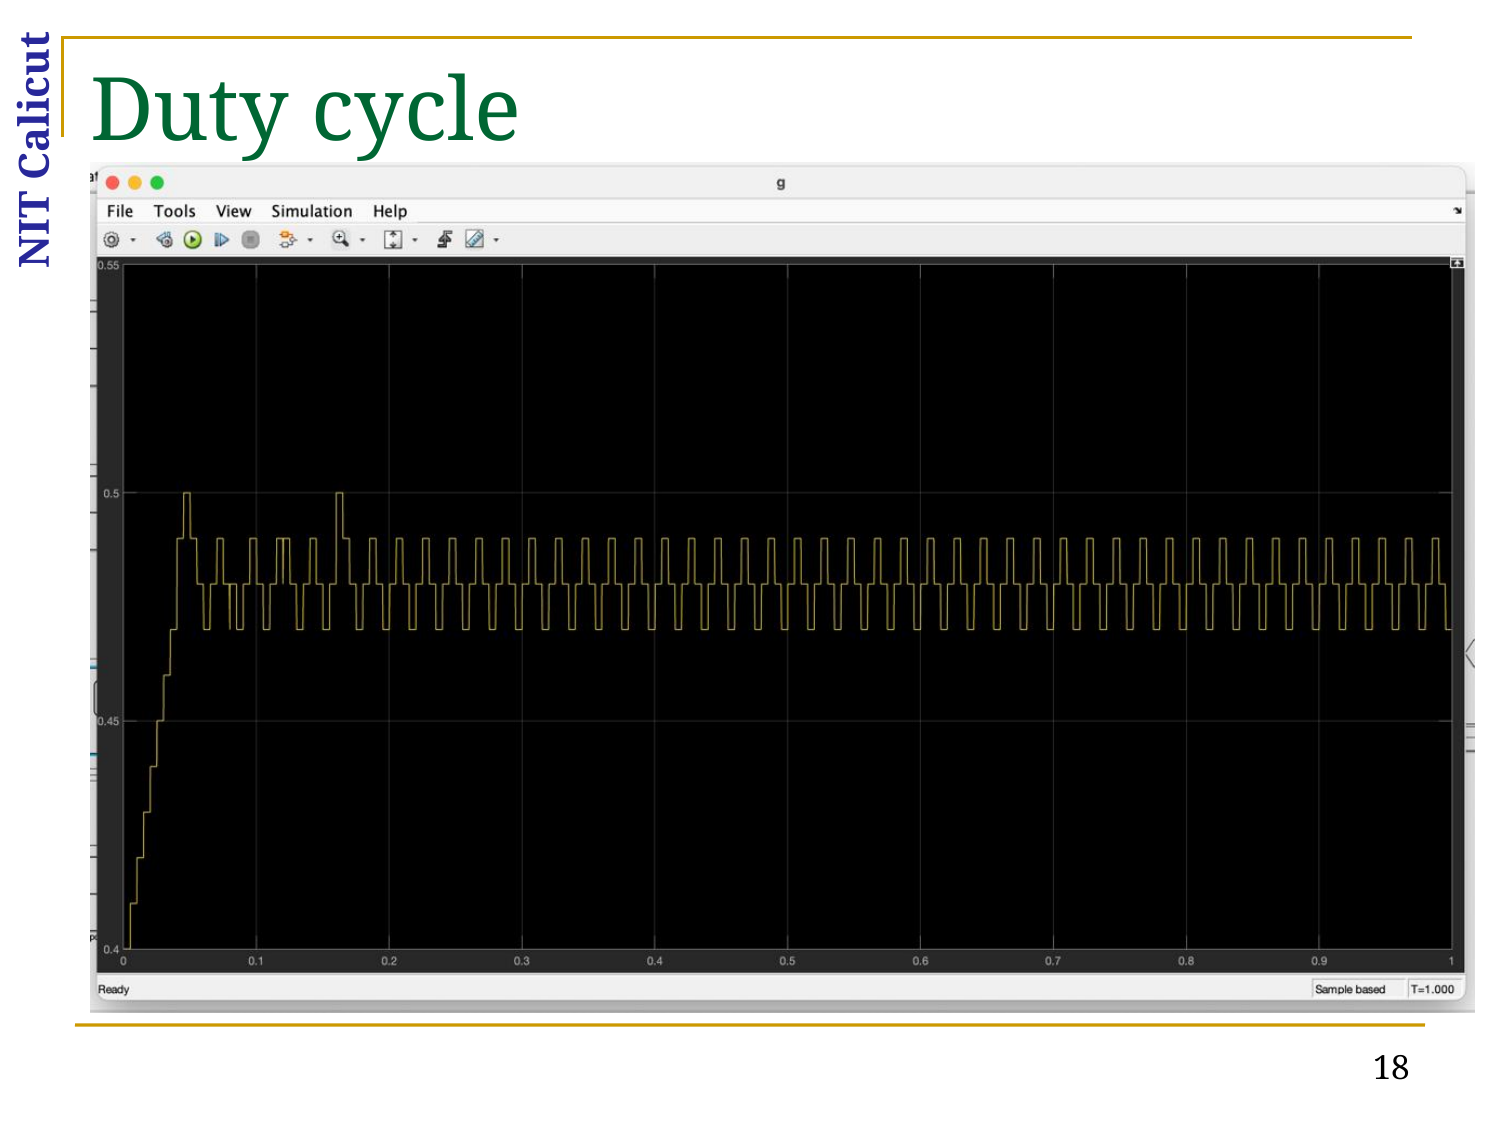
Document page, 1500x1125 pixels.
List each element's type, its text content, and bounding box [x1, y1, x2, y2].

title Duty cycle [74, 45, 1426, 233]
slide_number 18 [1074, 1023, 1426, 1100]
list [90, 162, 1476, 1013]
